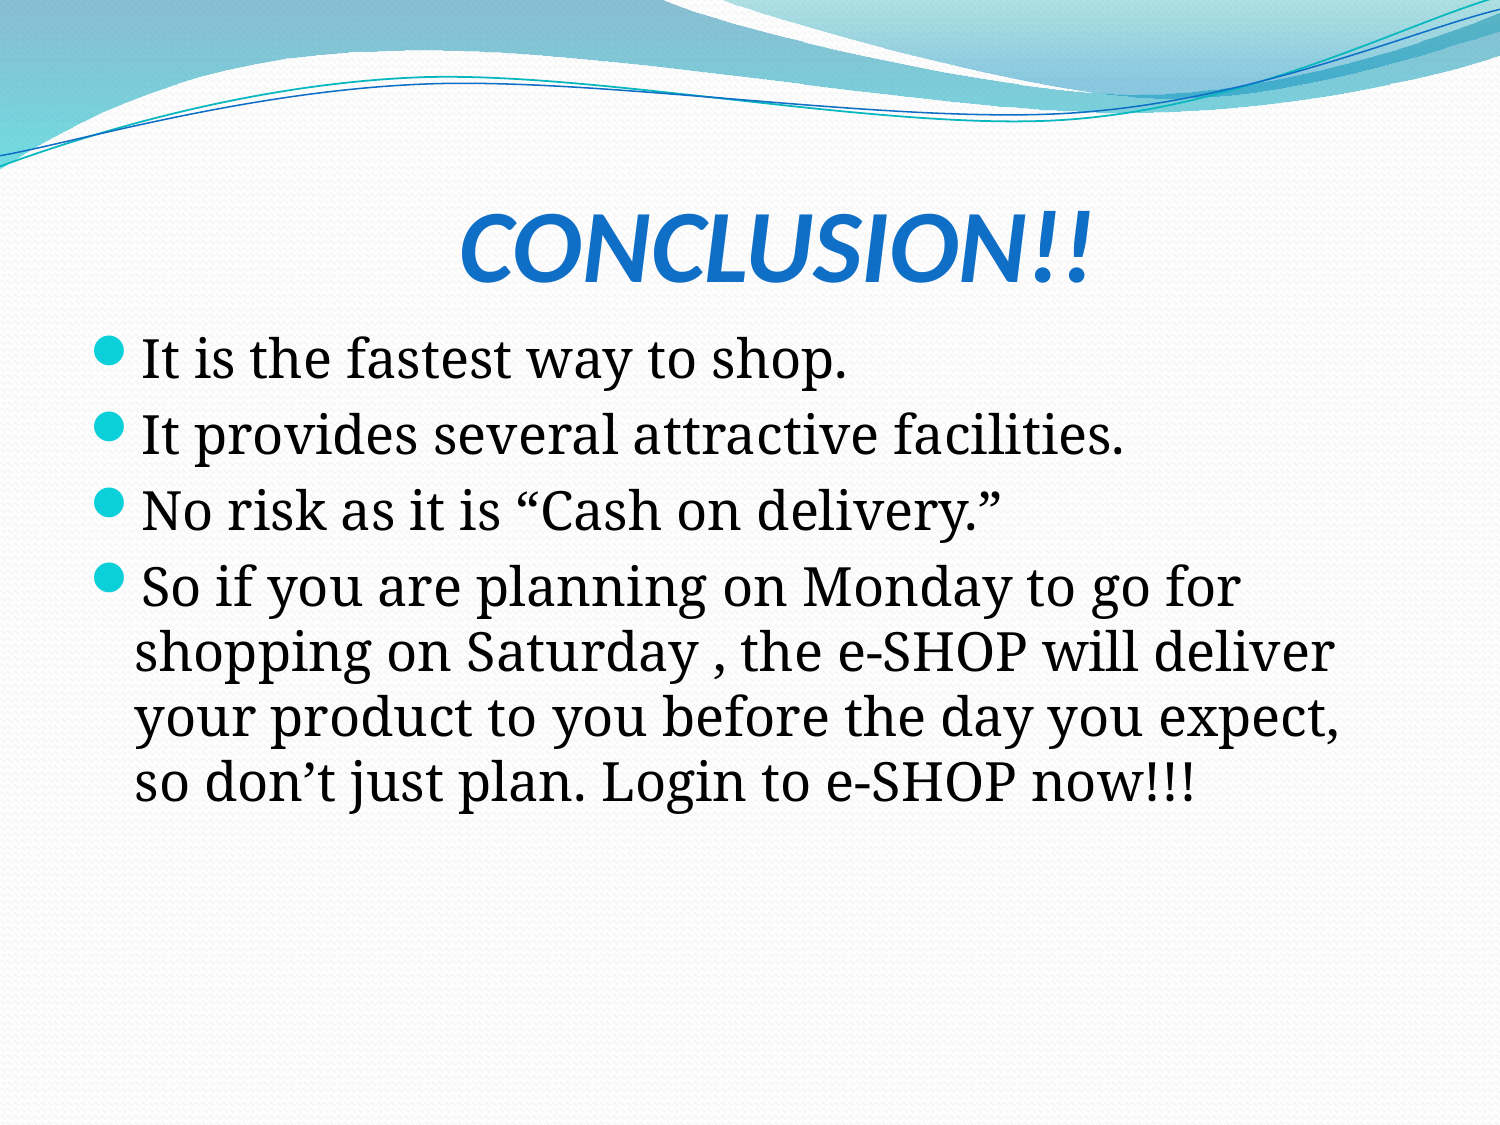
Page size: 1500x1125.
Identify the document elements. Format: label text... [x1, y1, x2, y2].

list It is the fastest way to shop. It provides several attractive facilities. No risk as it is “Cash on delivery.” So if you are planning on Monday to go for shopping on Saturday , the e-SHOP will deliver your product to you before the day you expect, so don’t just plan. Login to e-SHOP now!!! [75, 317, 1425, 1038]
title CONCLUSION!! [75, 115, 1425, 303]
